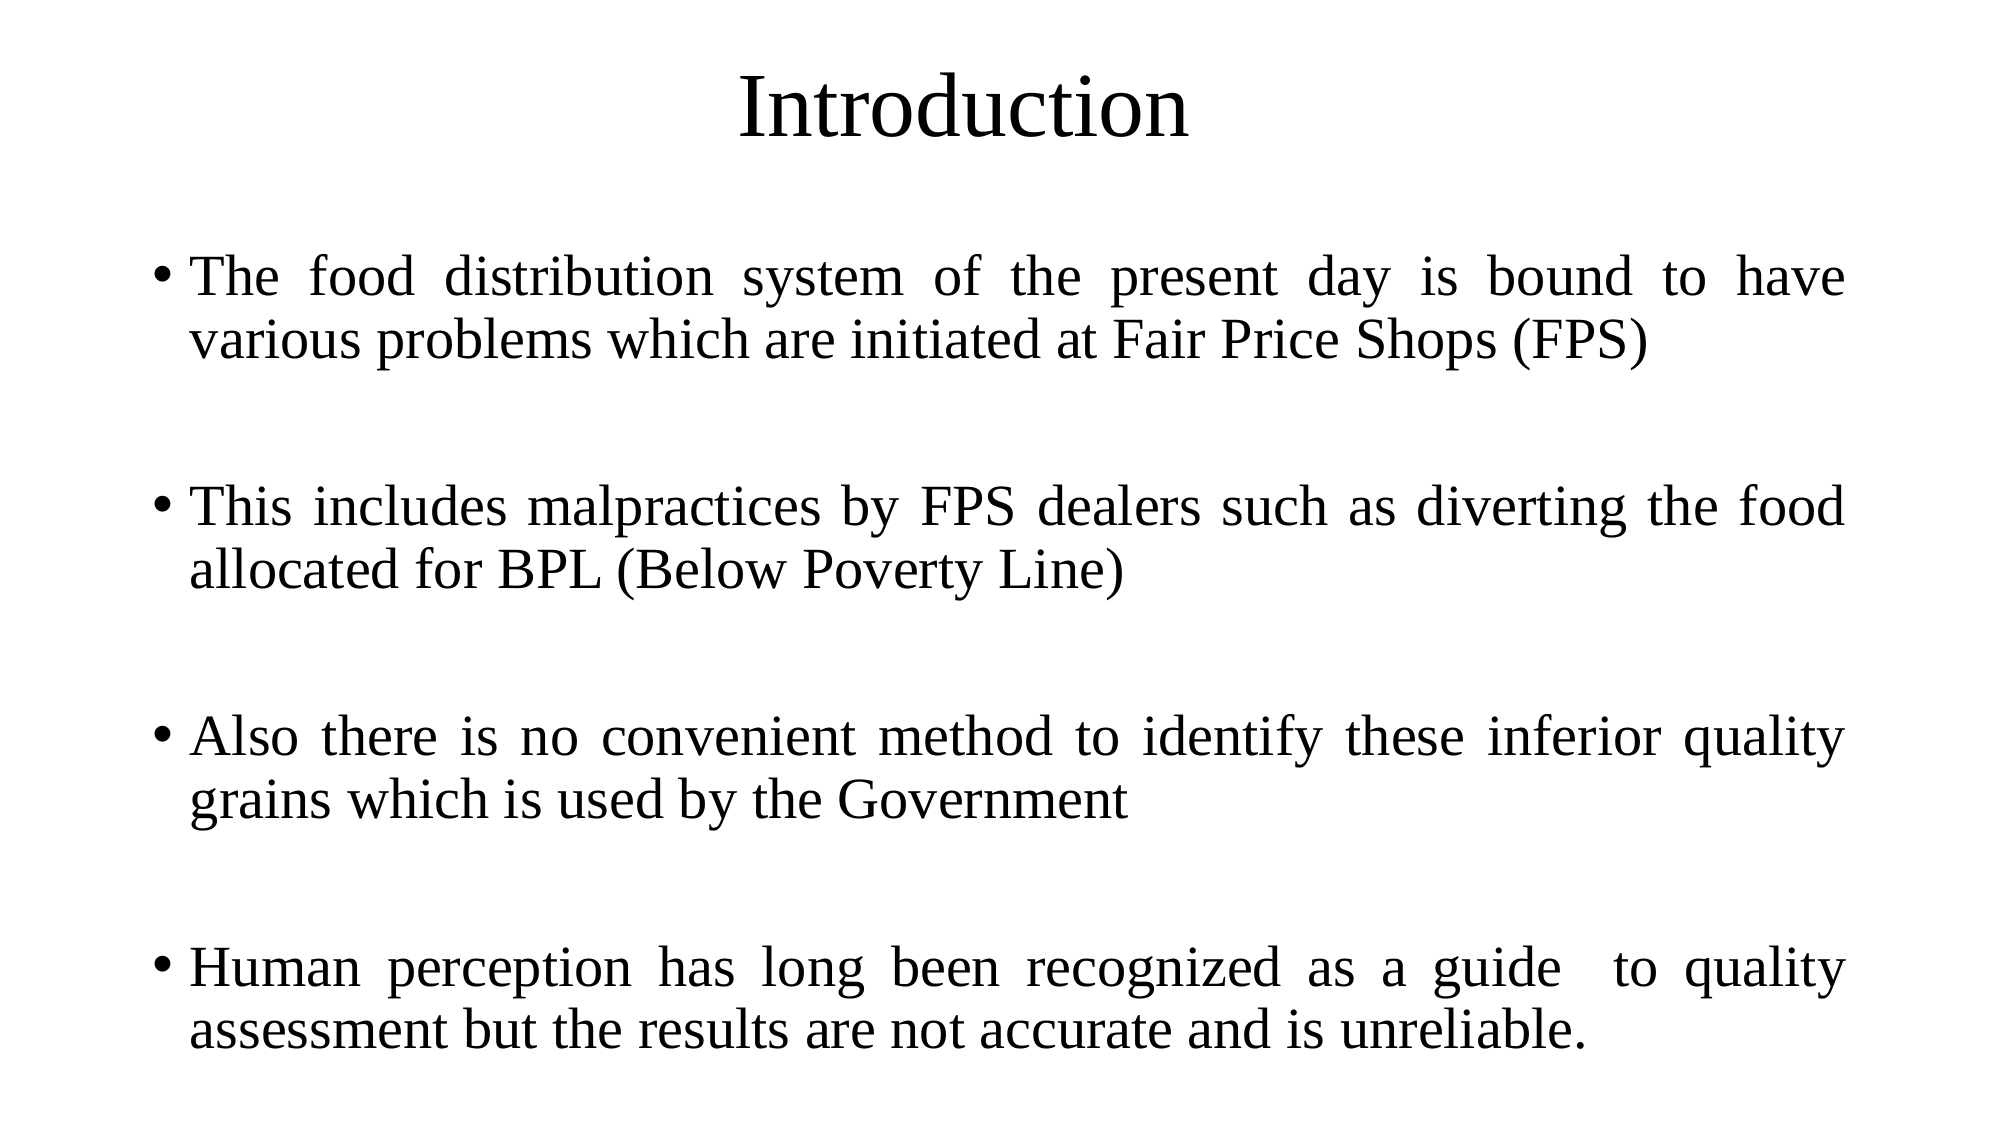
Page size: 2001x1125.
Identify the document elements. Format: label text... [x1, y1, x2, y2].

title Introduction [102, 0, 1828, 214]
list The food distribution system of the present day is bound to have various problems which are initiated at Fair Price Shops (FPS) This includes malpractices by FPS dealers such as diverting the food allocated for BPL (Below Poverty Line) Also there is no convenient method to identify these inferior quality grains which is used by the Government Human perception has long been recognized as a guide to quality assessment but the results are not accurate and is unreliable. [137, 237, 1863, 1082]
